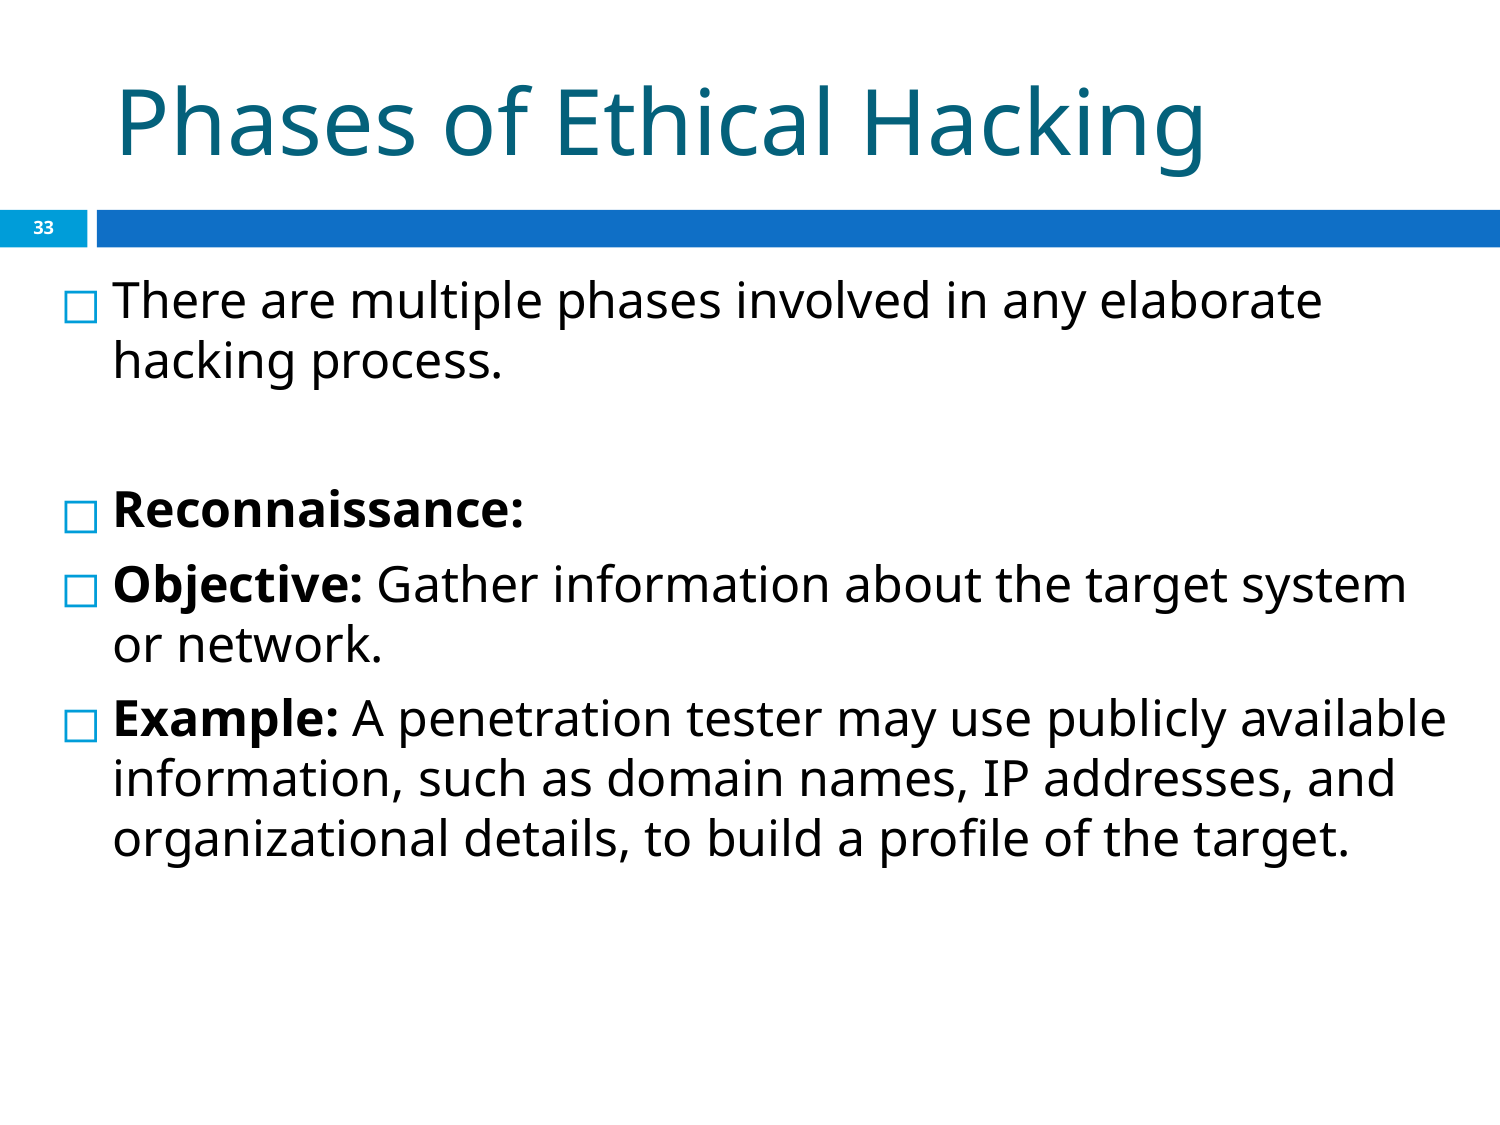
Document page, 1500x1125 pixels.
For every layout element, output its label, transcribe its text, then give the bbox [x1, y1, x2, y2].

list There are multiple phases involved in any elaborate hacking process. Reconnaissance: Objective: Gather information about the target system or network. Example: A penetration tester may use publicly available information, such as domain names, IP addresses, and organizational details, to build a profile of the target. [45, 260, 1469, 1084]
title Phases of Ethical Hacking [99, 37, 1438, 200]
slide_number ‹#› [0, 208, 88, 249]
